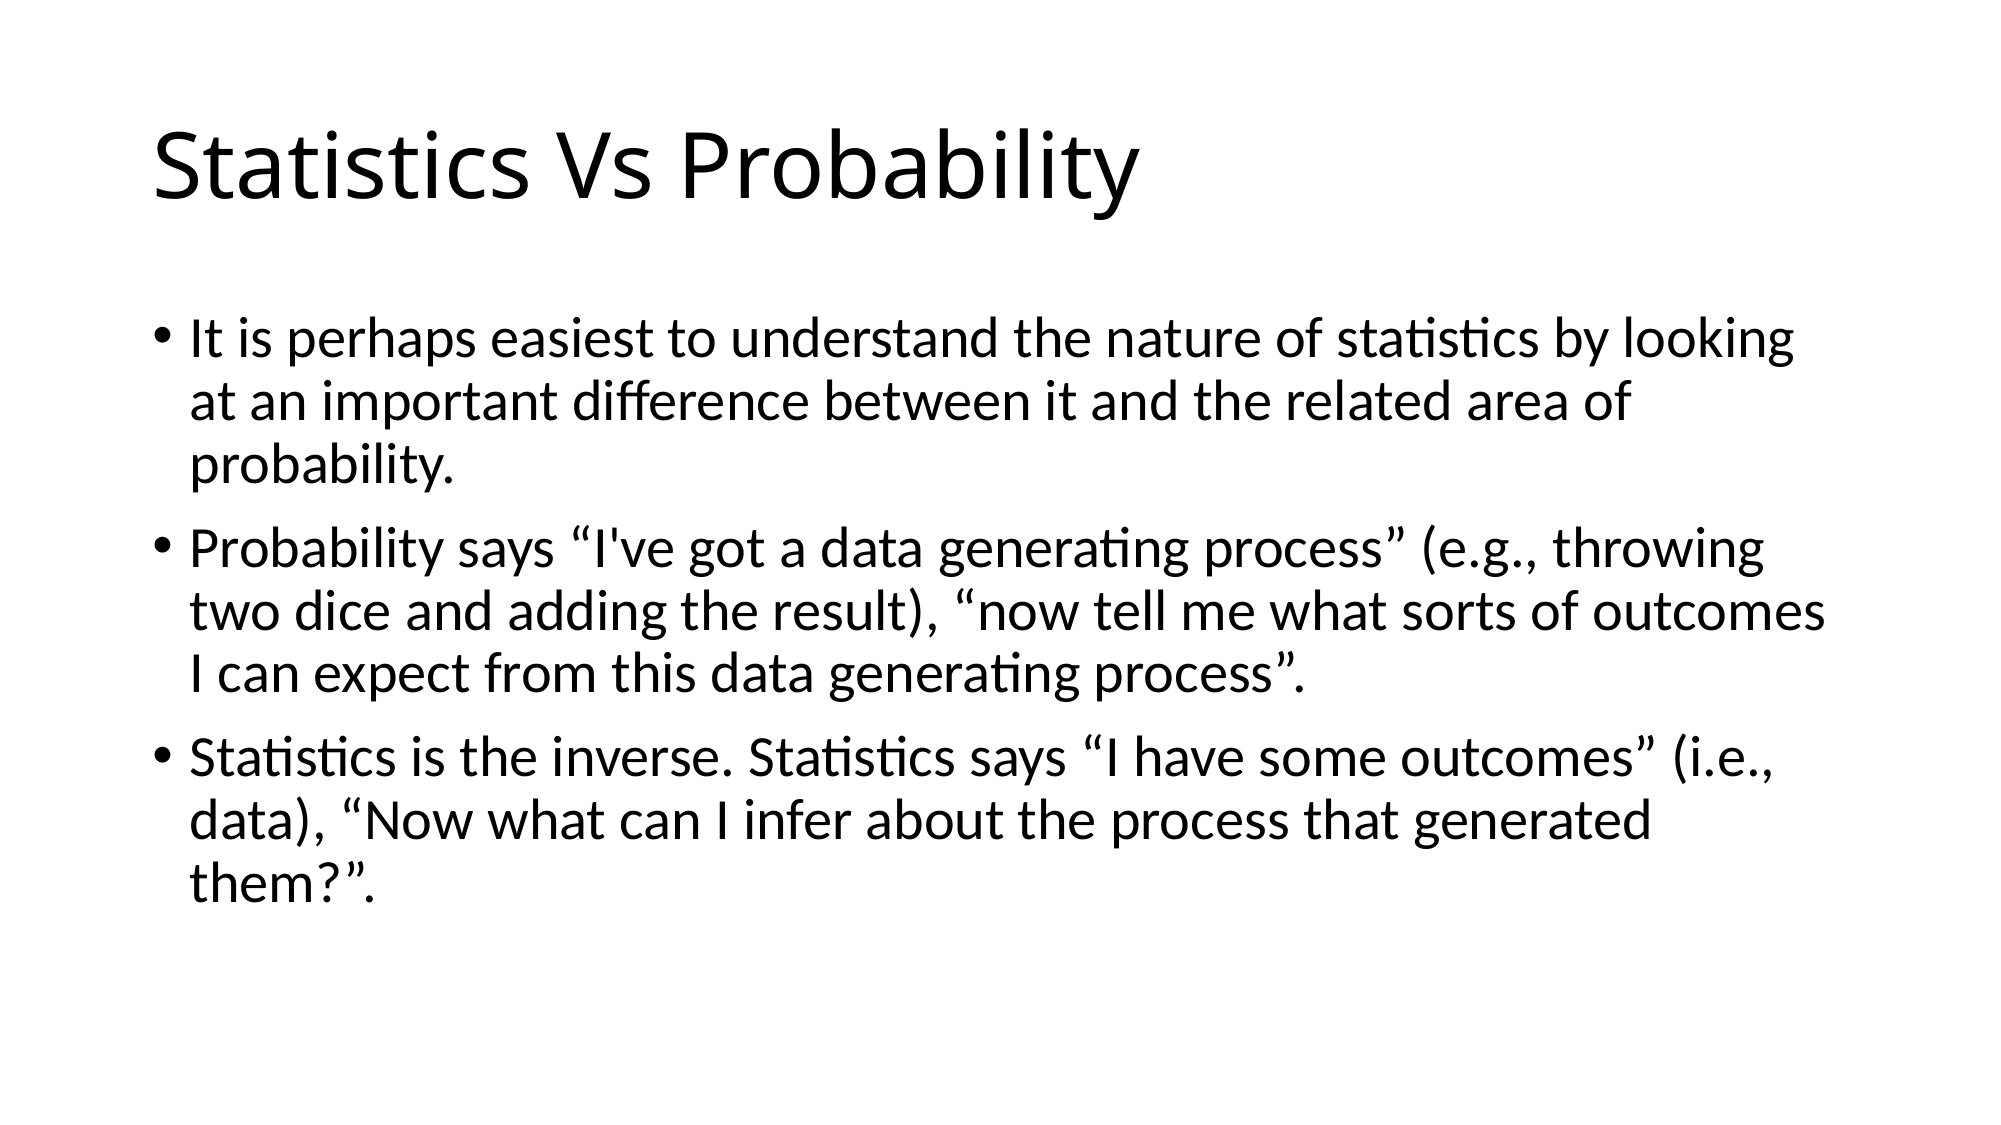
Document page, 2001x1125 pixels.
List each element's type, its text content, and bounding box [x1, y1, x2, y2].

list It is perhaps easiest to understand the nature of statistics by looking at an important difference between it and the related area of probability. Probability says “I've got a data generating process” (e.g., throwing two dice and adding the result), “now tell me what sorts of outcomes I can expect from this data generating process”. Statistics is the inverse. Statistics says “I have some outcomes” (i.e., data), “Now what can I infer about the process that generated them?”. [137, 299, 1863, 1014]
title Statistics Vs Probability [137, 59, 1863, 278]
